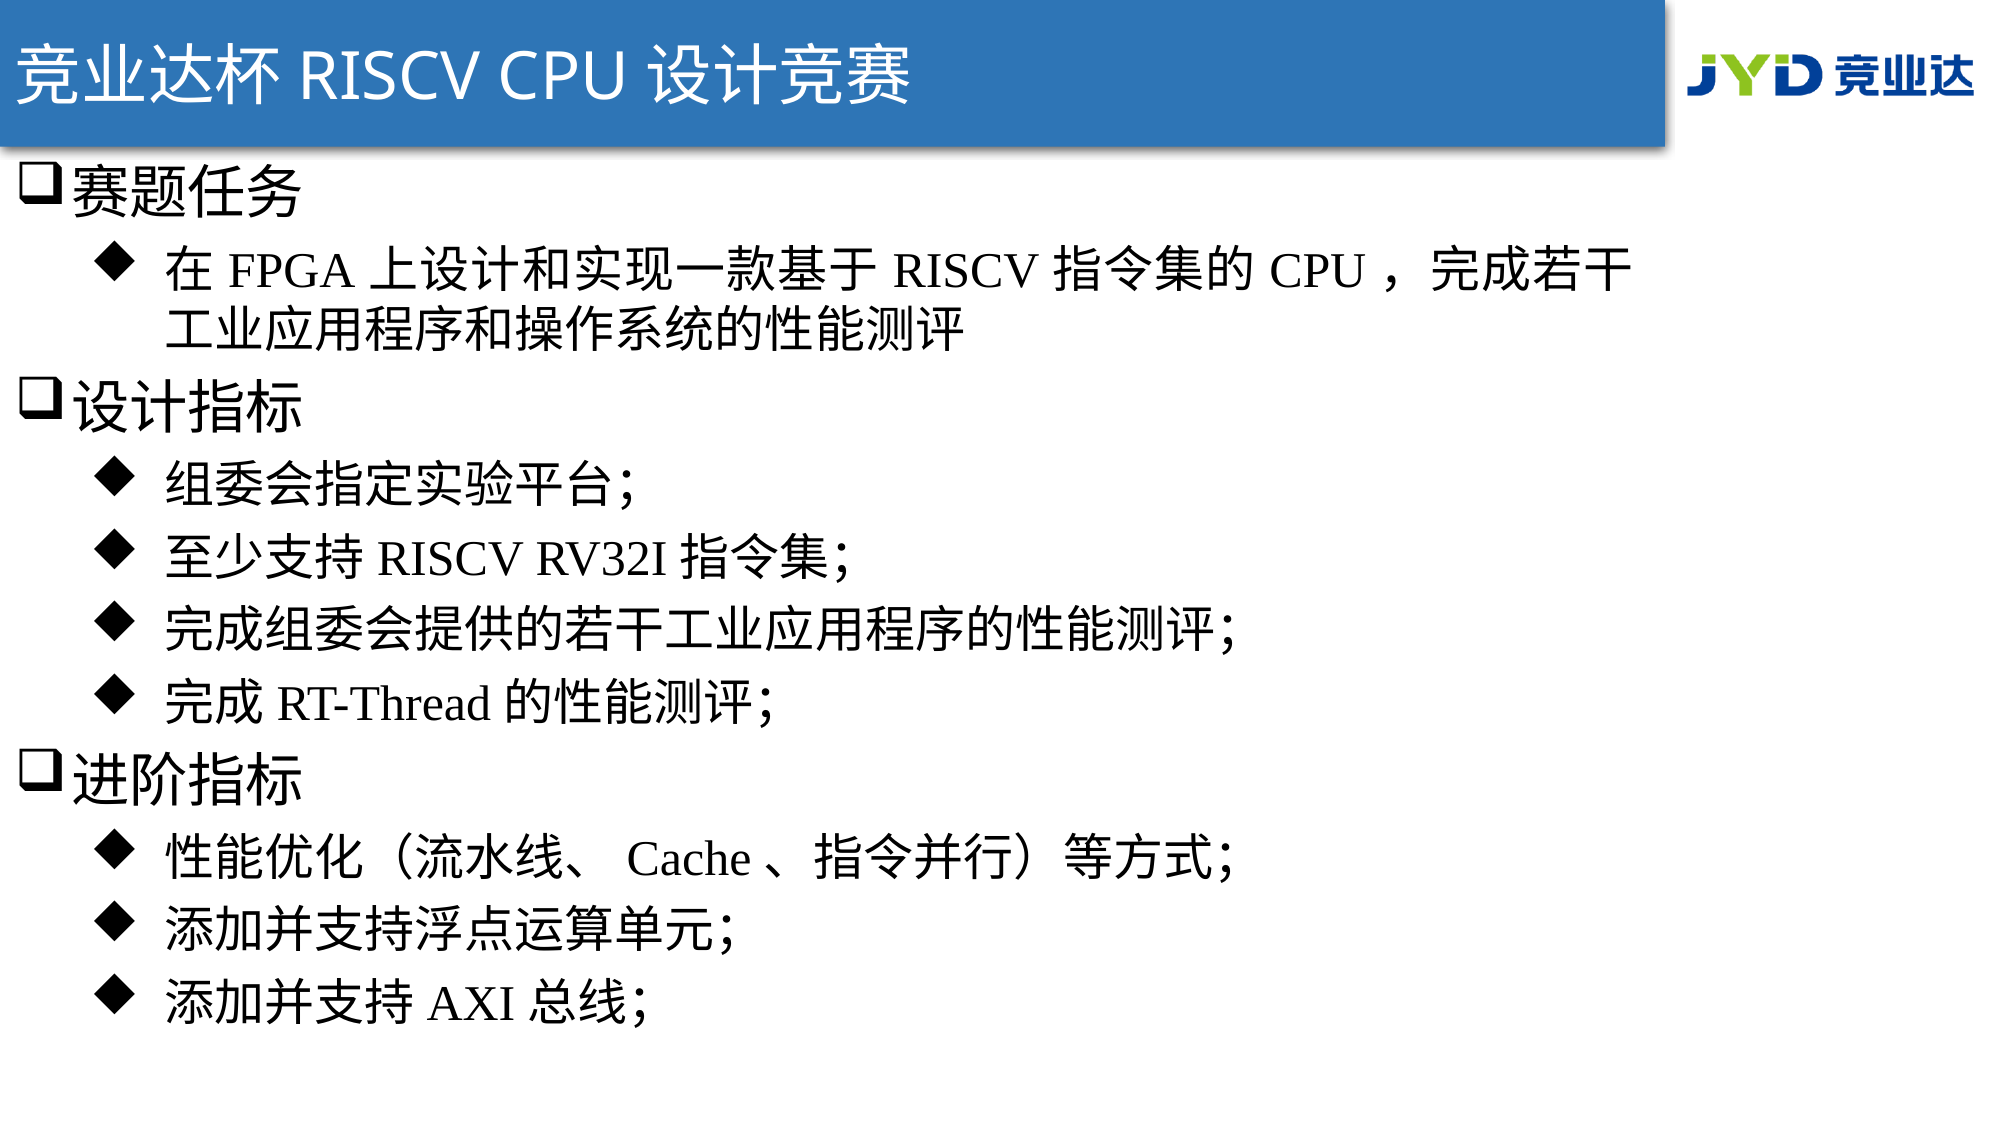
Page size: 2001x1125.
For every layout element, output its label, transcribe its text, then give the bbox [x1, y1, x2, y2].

text_box 竞业达杯RISCV CPU设计竞赛 [0, 0, 1582, 147]
text_box 赛题任务 在FPGA上设计和实现一款基于RISCV指令集的CPU，完成若干工业应用程序和操作系统的性能测评 设计指标 组委会指定实验平台； 至少支持RISCV RV32I指令集； 完成组委会提供的若干工业应用程序的性能测评； 完成RT-Thread的性能测评； 进阶指标 性能优化（流水线、Cache、指令并行）等方式； 添加并支持浮点运算单元； 添加并支持AXI总线； [0, 147, 1649, 1038]
picture [1582, 0, 2000, 147]
